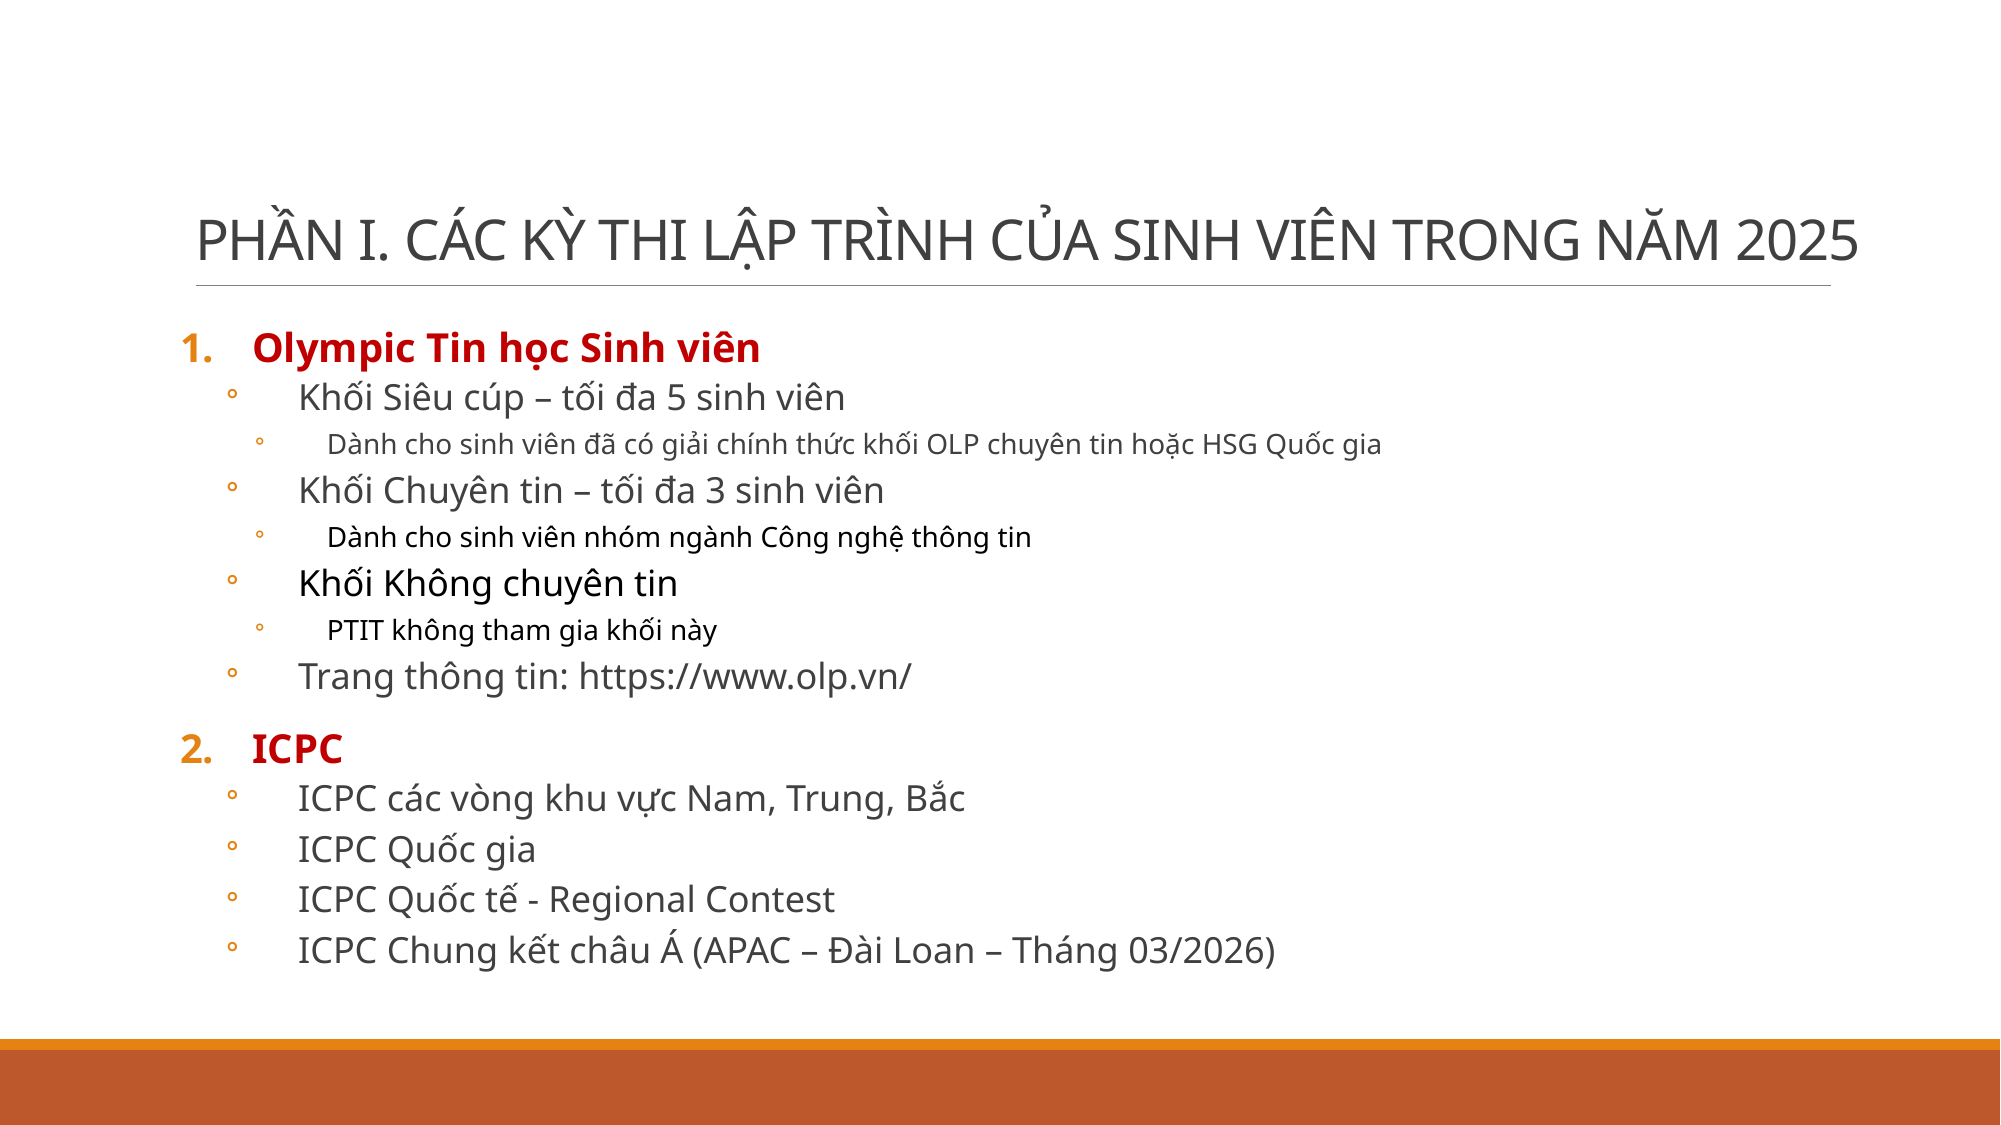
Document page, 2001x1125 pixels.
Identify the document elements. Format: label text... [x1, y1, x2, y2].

title PHẦN I. CÁC KỲ THI LẬP TRÌNH CỦA SINH VIÊN TRONG NĂM 2025 [180, 193, 1876, 279]
list Olympic Tin học Sinh viên Khối Siêu cúp – tối đa 5 sinh viên Dành cho sinh viên đã có giải chính thức khối OLP chuyên tin hoặc HSG Quốc gia Khối Chuyên tin – tối đa 3 sinh viên Dành cho sinh viên nhóm ngành Công nghệ thông tin Khối Không chuyên tin PTIT không tham gia khối này Trang thông tin: https://www.olp.vn/ ICPC ICPC các vòng khu vực Nam, Trung, Bắc ICPC Quốc gia ICPC Quốc tế - Regional Contest ICPC Chung kết châu Á (APAC – Đài Loan – Tháng 03/2026) [180, 320, 1830, 981]
